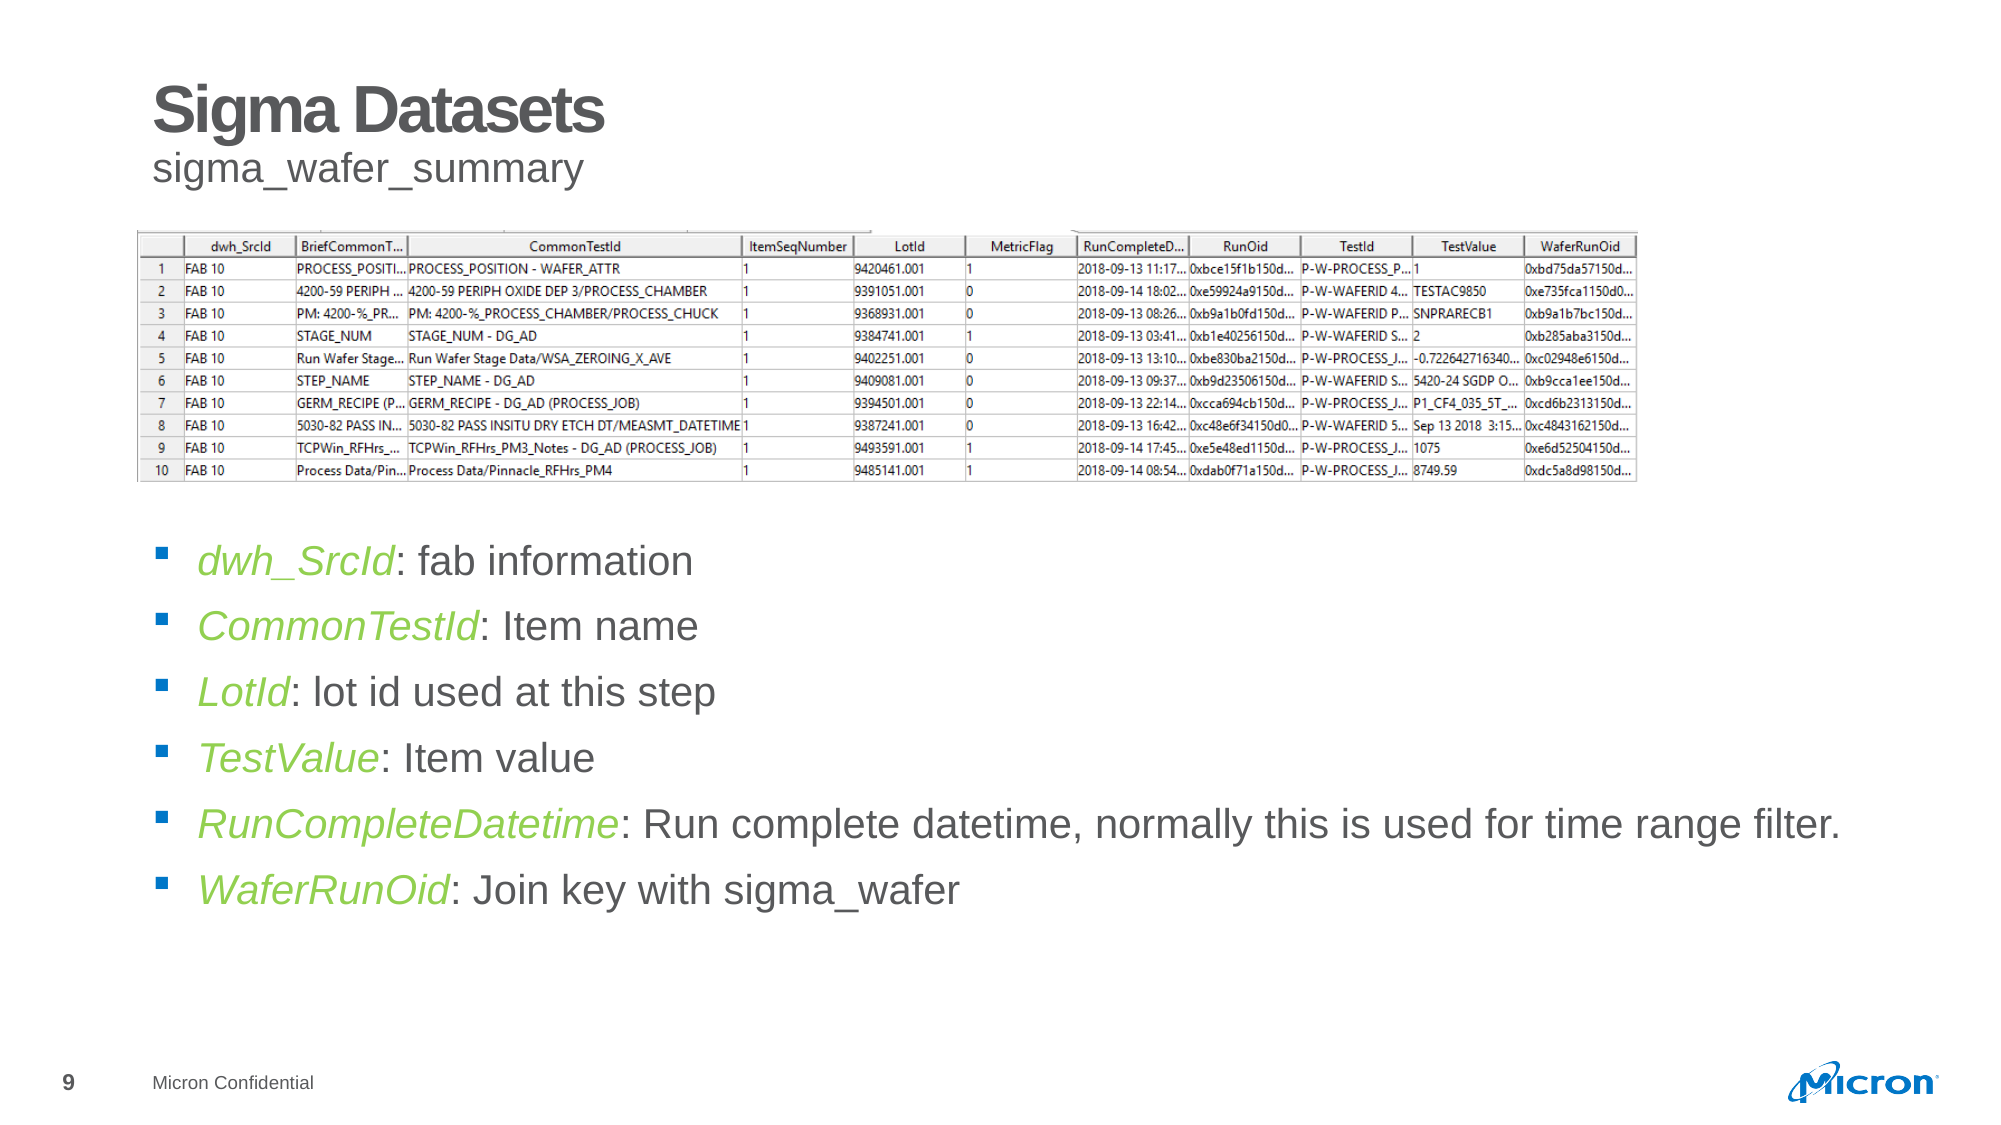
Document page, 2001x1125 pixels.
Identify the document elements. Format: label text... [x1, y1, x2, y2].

list dwh_SrcId: fab information CommonTestId: Item name LotId: lot id used at this step TestValue: Item value RunCompleteDatetime: Run complete datetime, normally this is used for time range filter. WaferRunOid: Join key with sigma_wafer [137, 531, 1863, 1014]
picture [1788, 1061, 1939, 1103]
title Sigma Datasets [137, 59, 1863, 139]
slide_number 9 [0, 1051, 138, 1112]
footer Micron Confidential [138, 1051, 366, 1112]
list sigma_wafer_summary [137, 139, 1863, 199]
picture [137, 230, 1638, 482]
